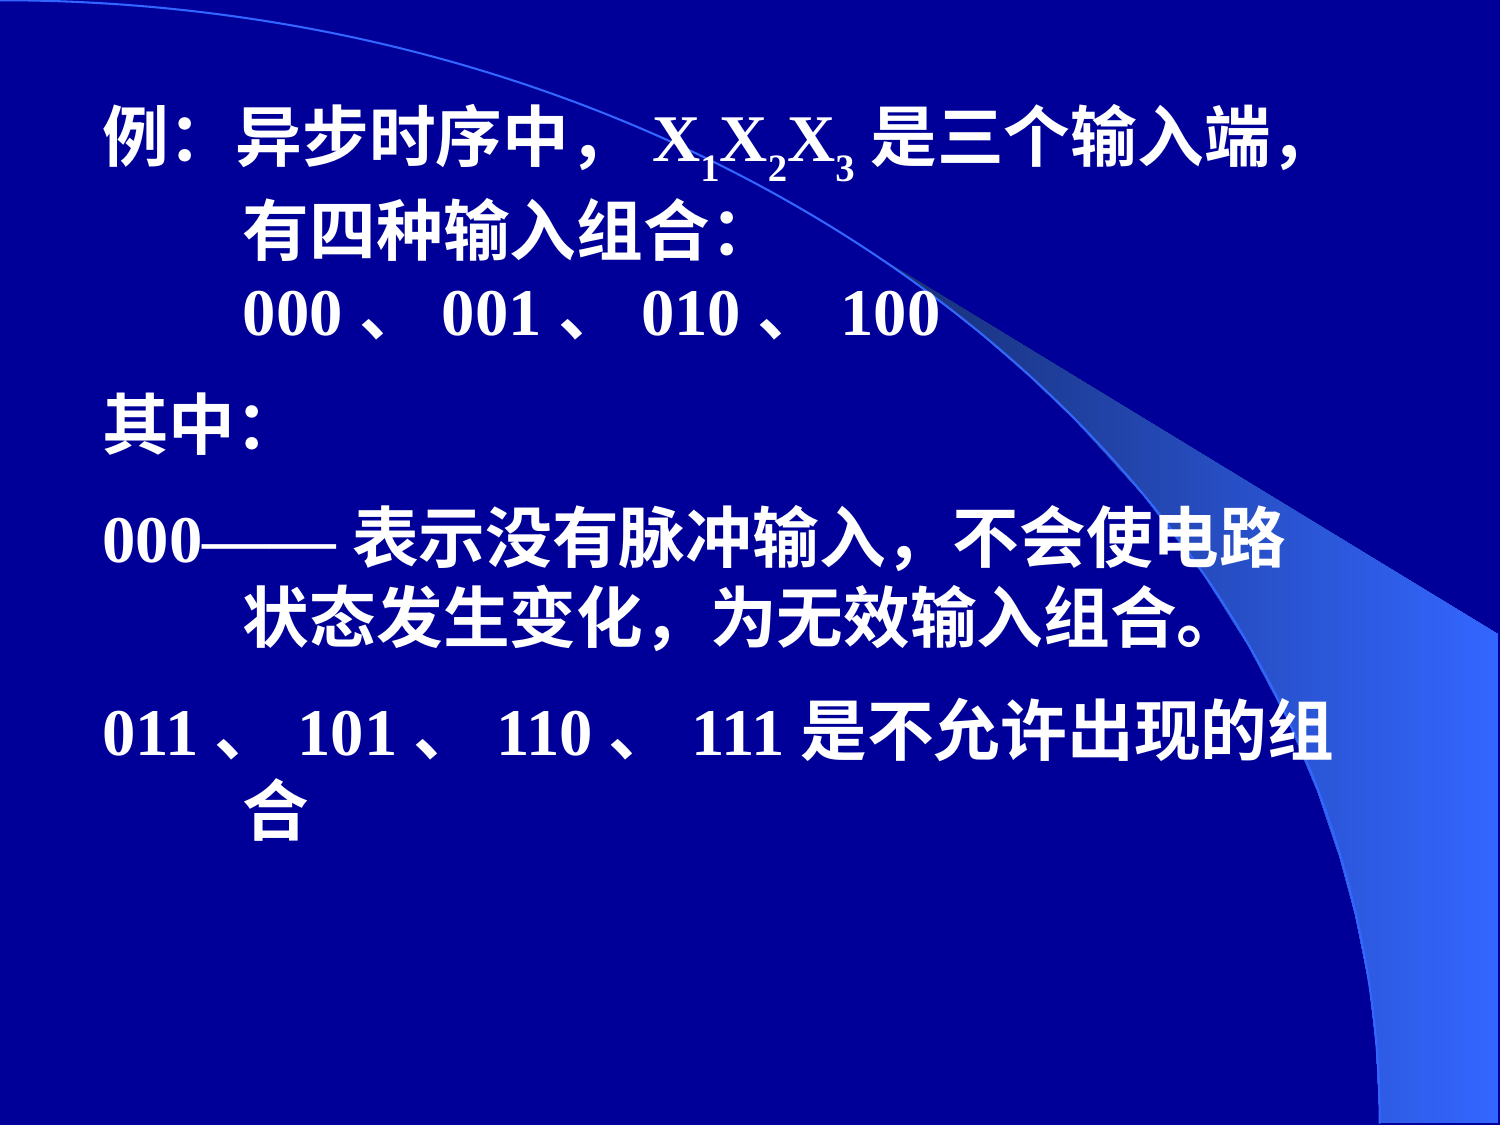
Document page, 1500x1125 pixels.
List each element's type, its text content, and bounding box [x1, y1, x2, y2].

text_box 例：异步时序中，X1X2X3是三个输入端，有四种输入组合：000、001、010、100 其中： 000——表示没有脉冲输入，不会使电路状态发生变化，为无效输入组合。 011、101、110、111是不允许出现的组合 [87, 87, 1363, 857]
